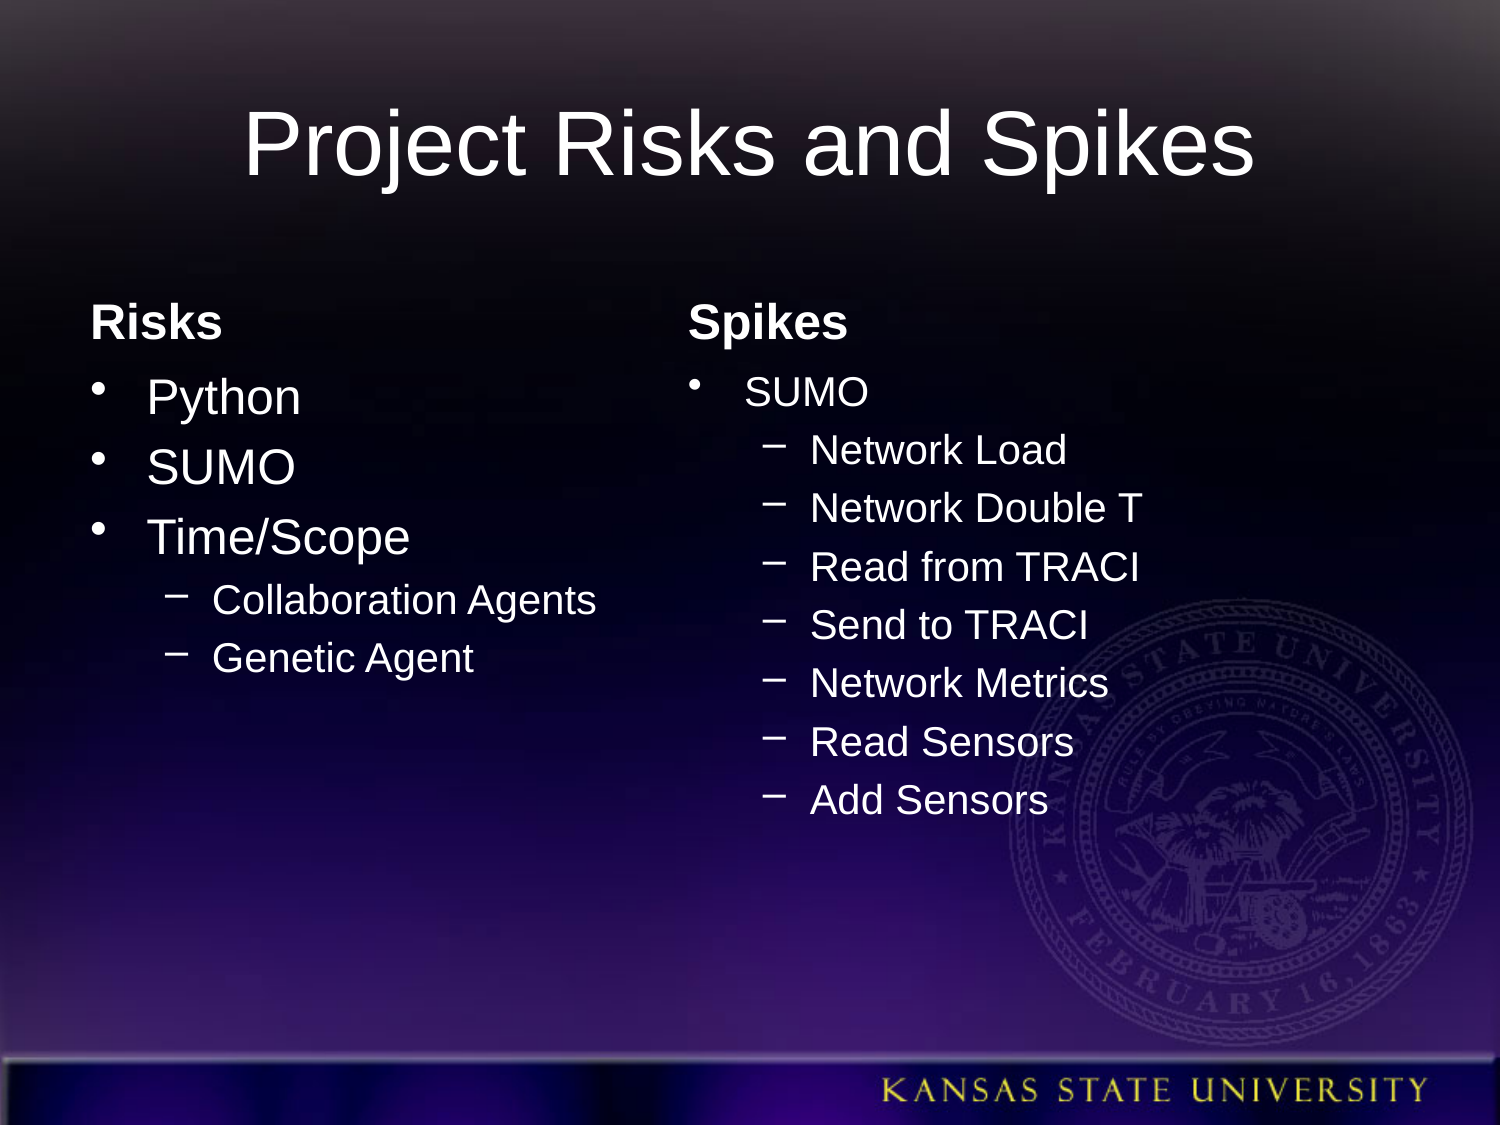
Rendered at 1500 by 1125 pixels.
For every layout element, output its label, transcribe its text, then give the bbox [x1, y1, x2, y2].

picture [0, 0, 1500, 1125]
title Project Risks and Spikes [75, 45, 1425, 233]
list Spikes [672, 251, 1336, 356]
list Python SUMO Time/Scope Collaboration Agents Genetic Agent [75, 356, 650, 1005]
list SUMO Network Load Network Double T Read from TRACI Send to TRACI Network Metrics Read Sensors Add Sensors [672, 356, 1336, 1005]
list Risks [75, 251, 525, 356]
